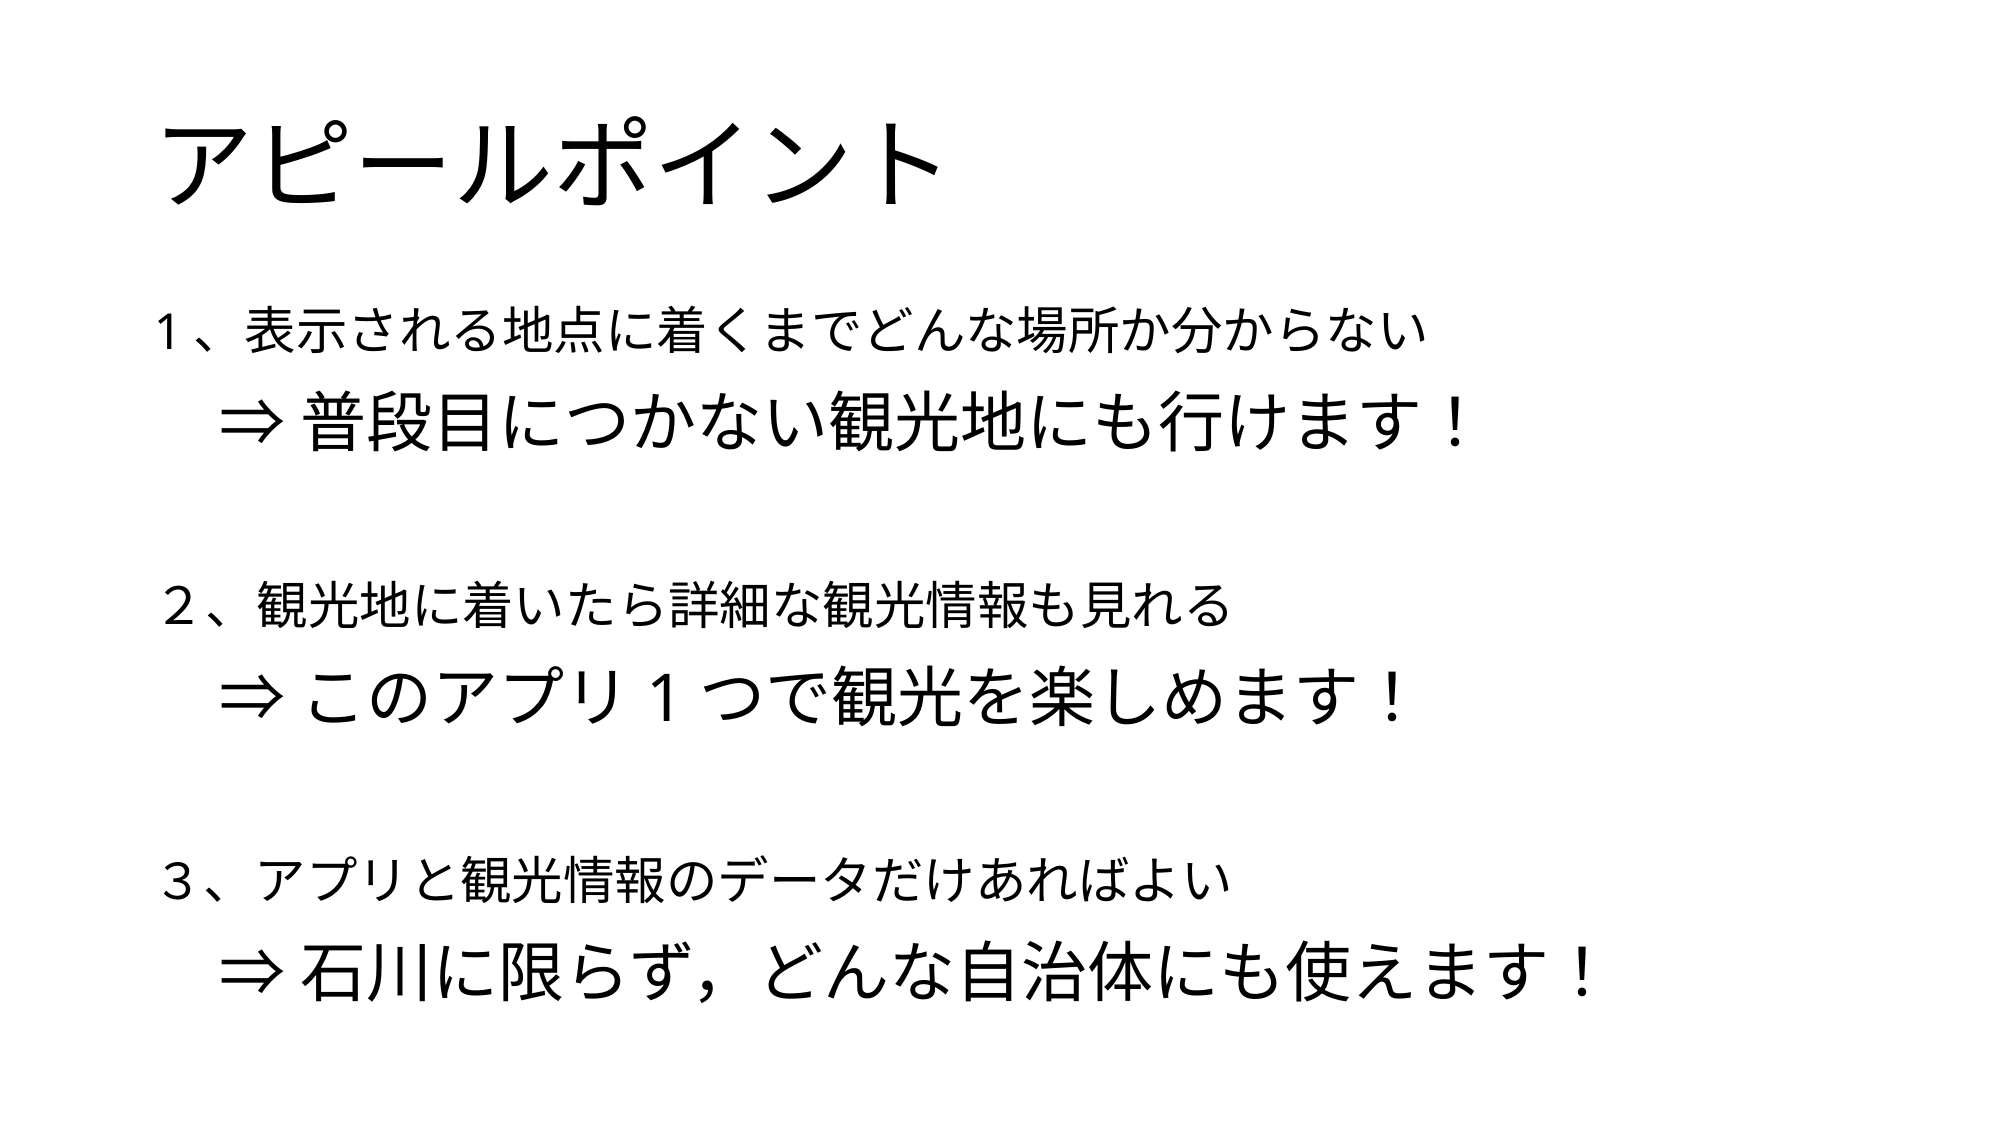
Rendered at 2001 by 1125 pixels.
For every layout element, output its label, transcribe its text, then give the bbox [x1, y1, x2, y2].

list 1、表示される地点に着くまでどんな場所か分からない ⇒ 普段目につかない観光地にも行けます！ ２、観光地に着いたら詳細な観光情報も見れる ⇒ このアプリ1つで観光を楽しめます！ ３、アプリと観光情報のデータだけあればよい ⇒ 石川に限らず，どんな自治体にも使えます！ [138, 228, 1864, 1019]
title アピールポイント [138, 60, 1864, 228]
